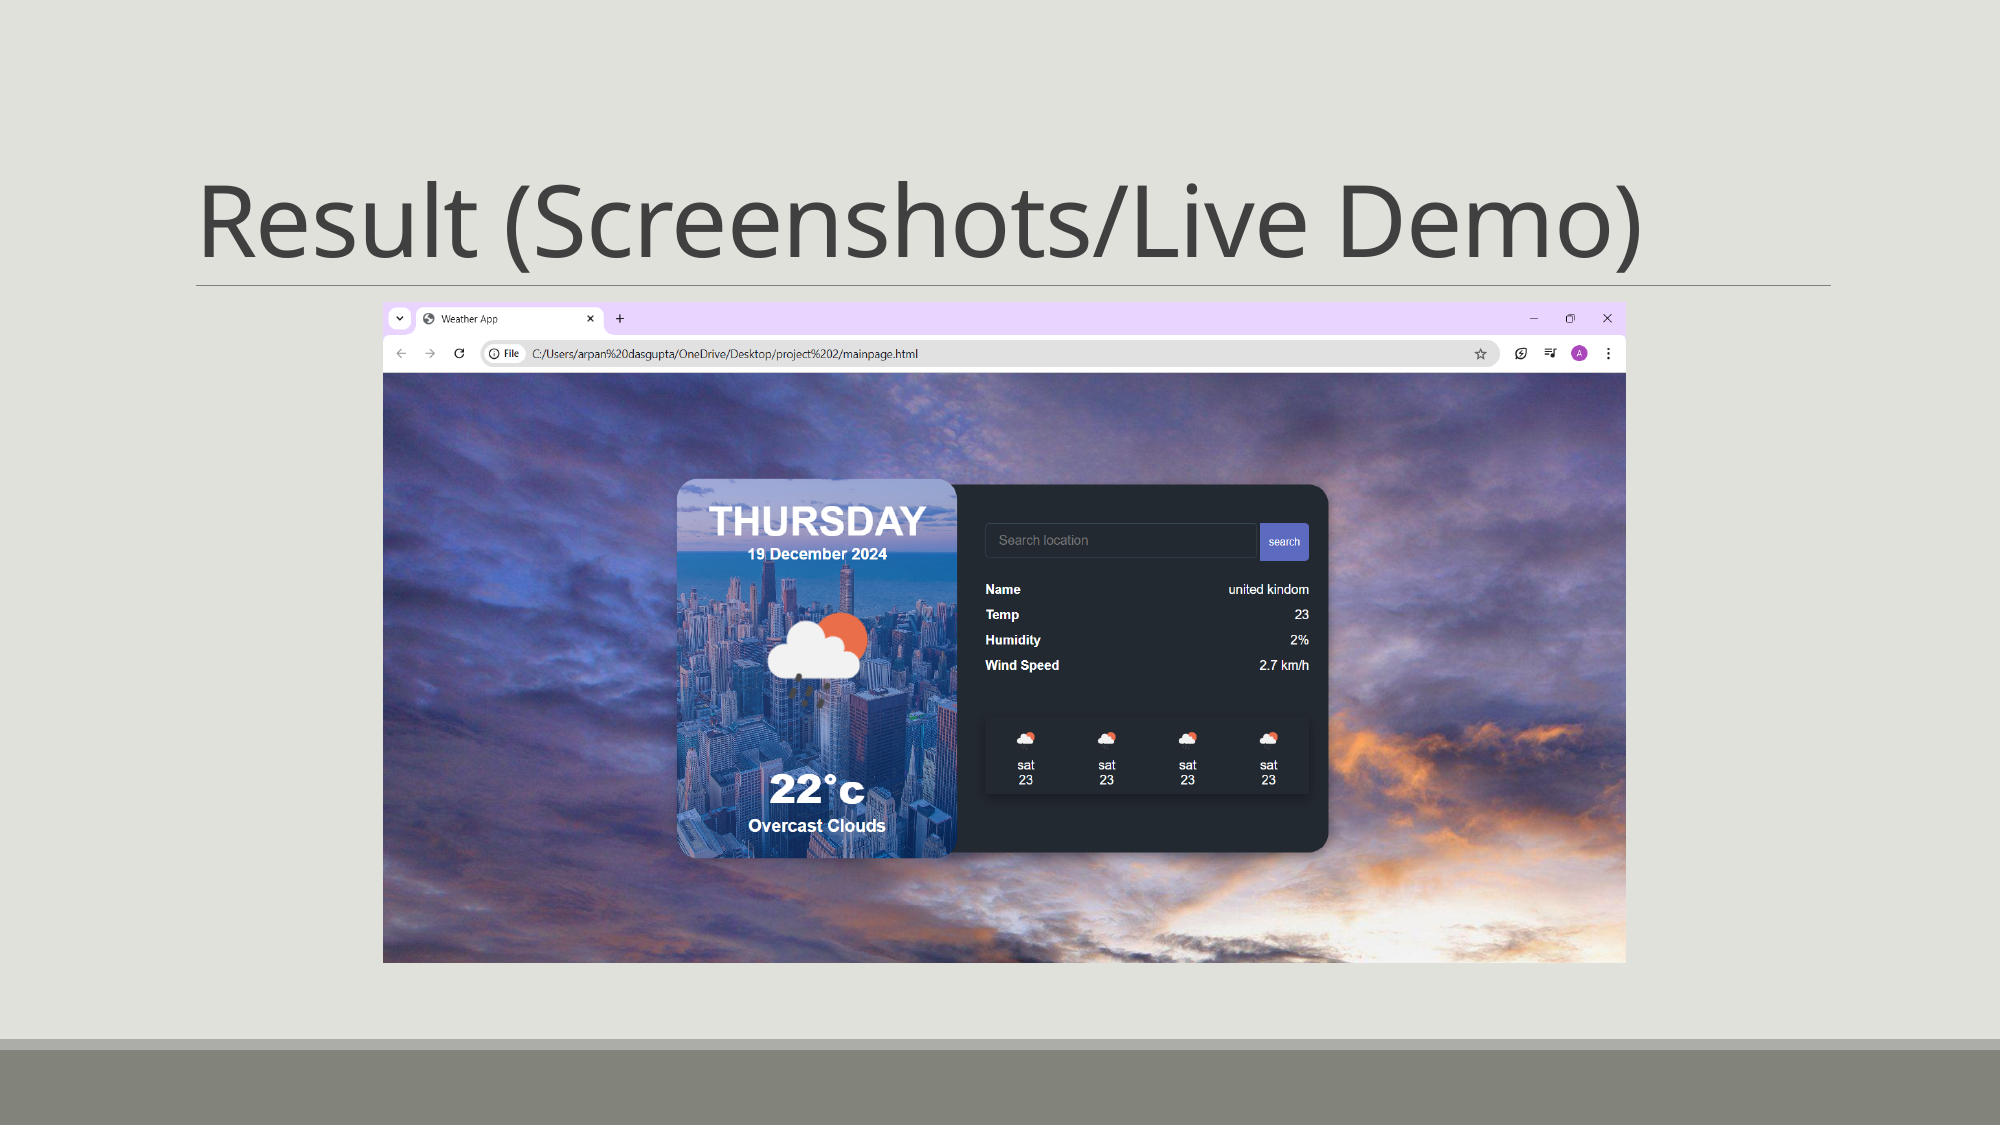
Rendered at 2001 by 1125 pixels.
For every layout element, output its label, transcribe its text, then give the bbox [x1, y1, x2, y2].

title Result (Screenshots/Live Demo) [180, 47, 1830, 285]
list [383, 302, 1627, 964]
